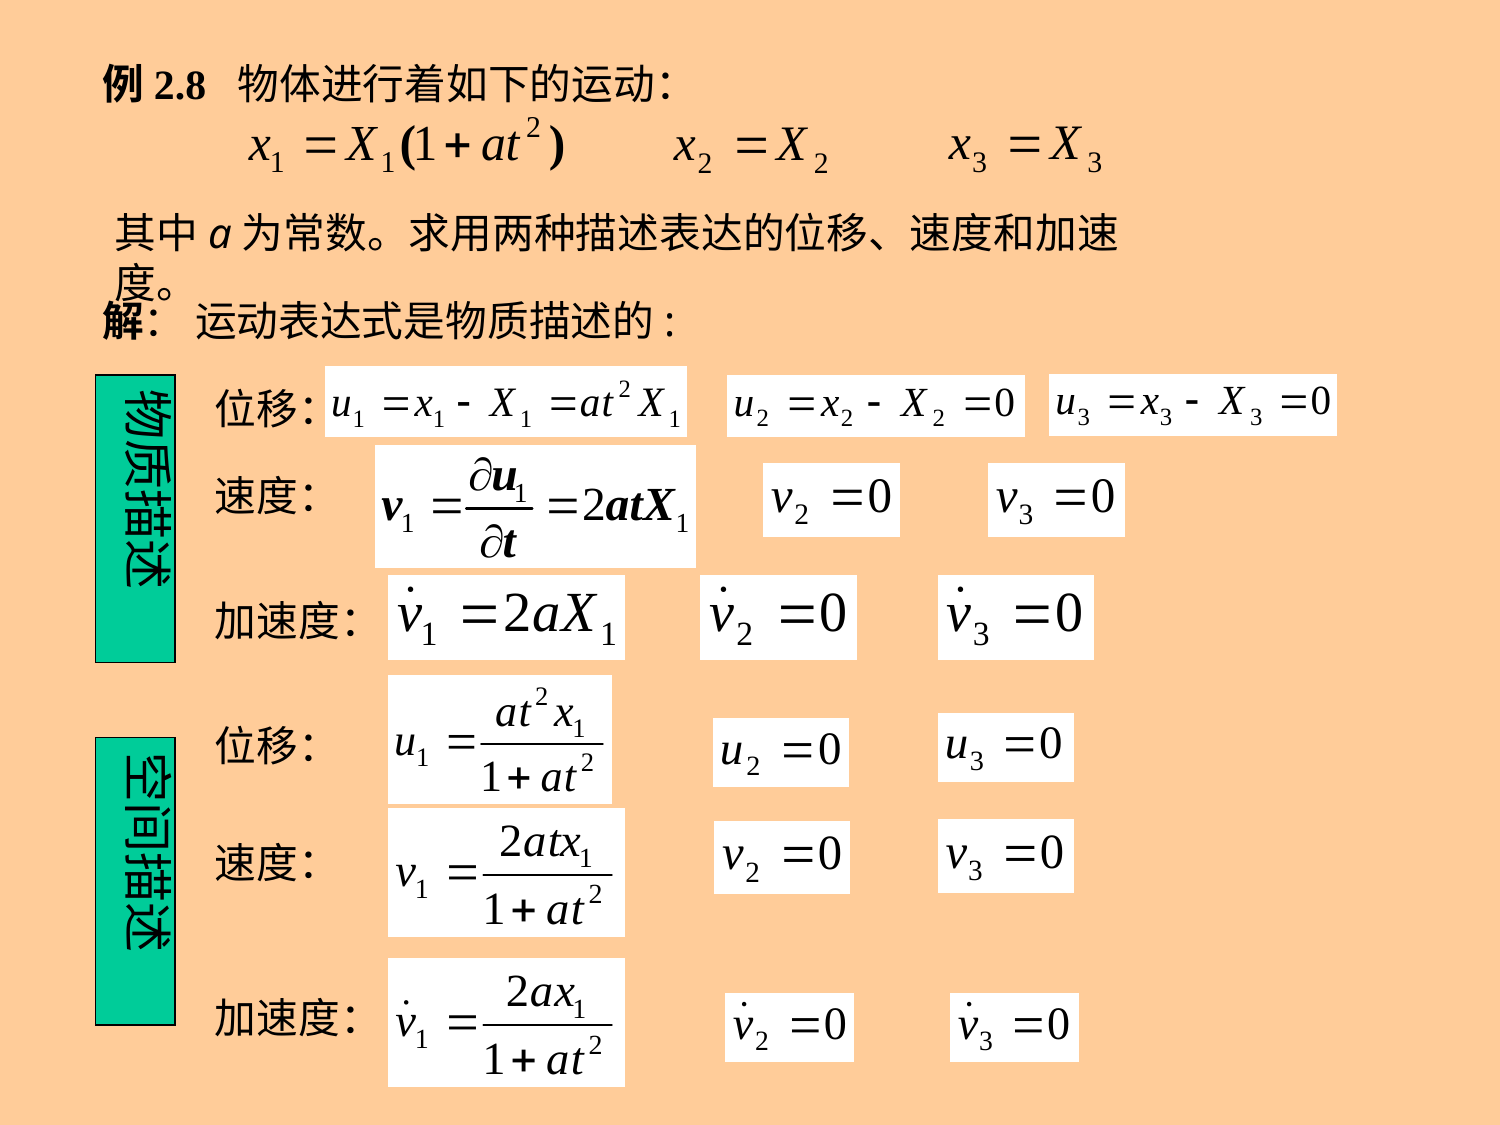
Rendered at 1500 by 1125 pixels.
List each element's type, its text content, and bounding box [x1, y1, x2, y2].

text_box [199, 366, 1338, 440]
text_box 例2.8 物体进行着如下的运动： [87, 50, 800, 115]
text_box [237, 99, 575, 186]
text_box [374, 445, 697, 568]
text_box 物质描述 [95, 374, 175, 663]
text_box 空间描述 [95, 737, 175, 1025]
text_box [199, 674, 1074, 805]
text_box 解： 运动表达式是物质描述的: [87, 287, 1325, 353]
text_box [199, 574, 1095, 660]
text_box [937, 110, 1112, 185]
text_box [662, 111, 841, 186]
text_box 其中a为常数。求用两种描述表达的位移、速度和加速度。 [99, 199, 1200, 287]
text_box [987, 462, 1125, 537]
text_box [199, 958, 1080, 1088]
text_box 速度： [199, 462, 374, 528]
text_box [762, 462, 900, 537]
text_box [199, 807, 1074, 938]
